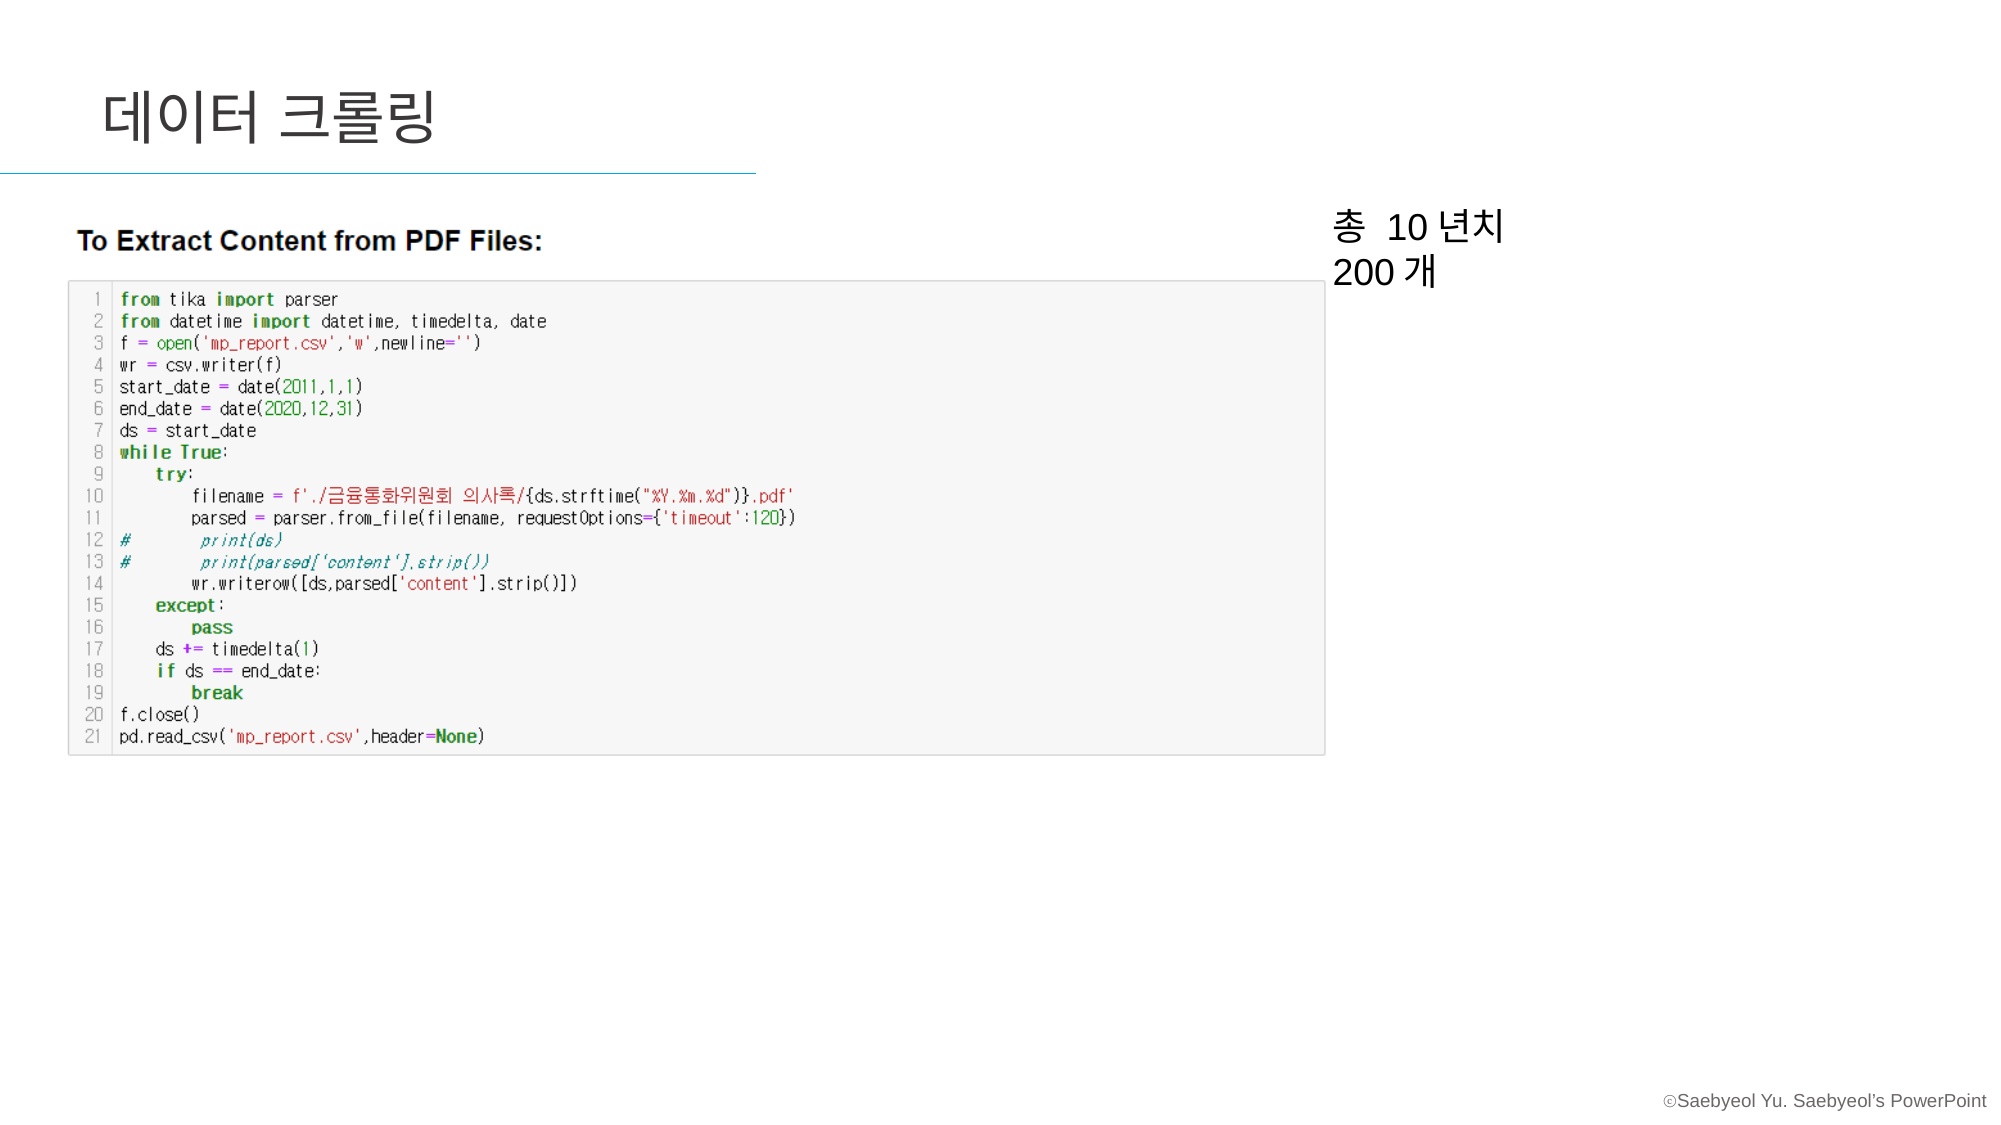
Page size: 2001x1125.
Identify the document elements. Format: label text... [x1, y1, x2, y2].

text_box 데이터 크롤링 [86, 73, 777, 159]
text_box 총 10년치 200개 [1317, 195, 1957, 301]
picture [59, 207, 1334, 775]
